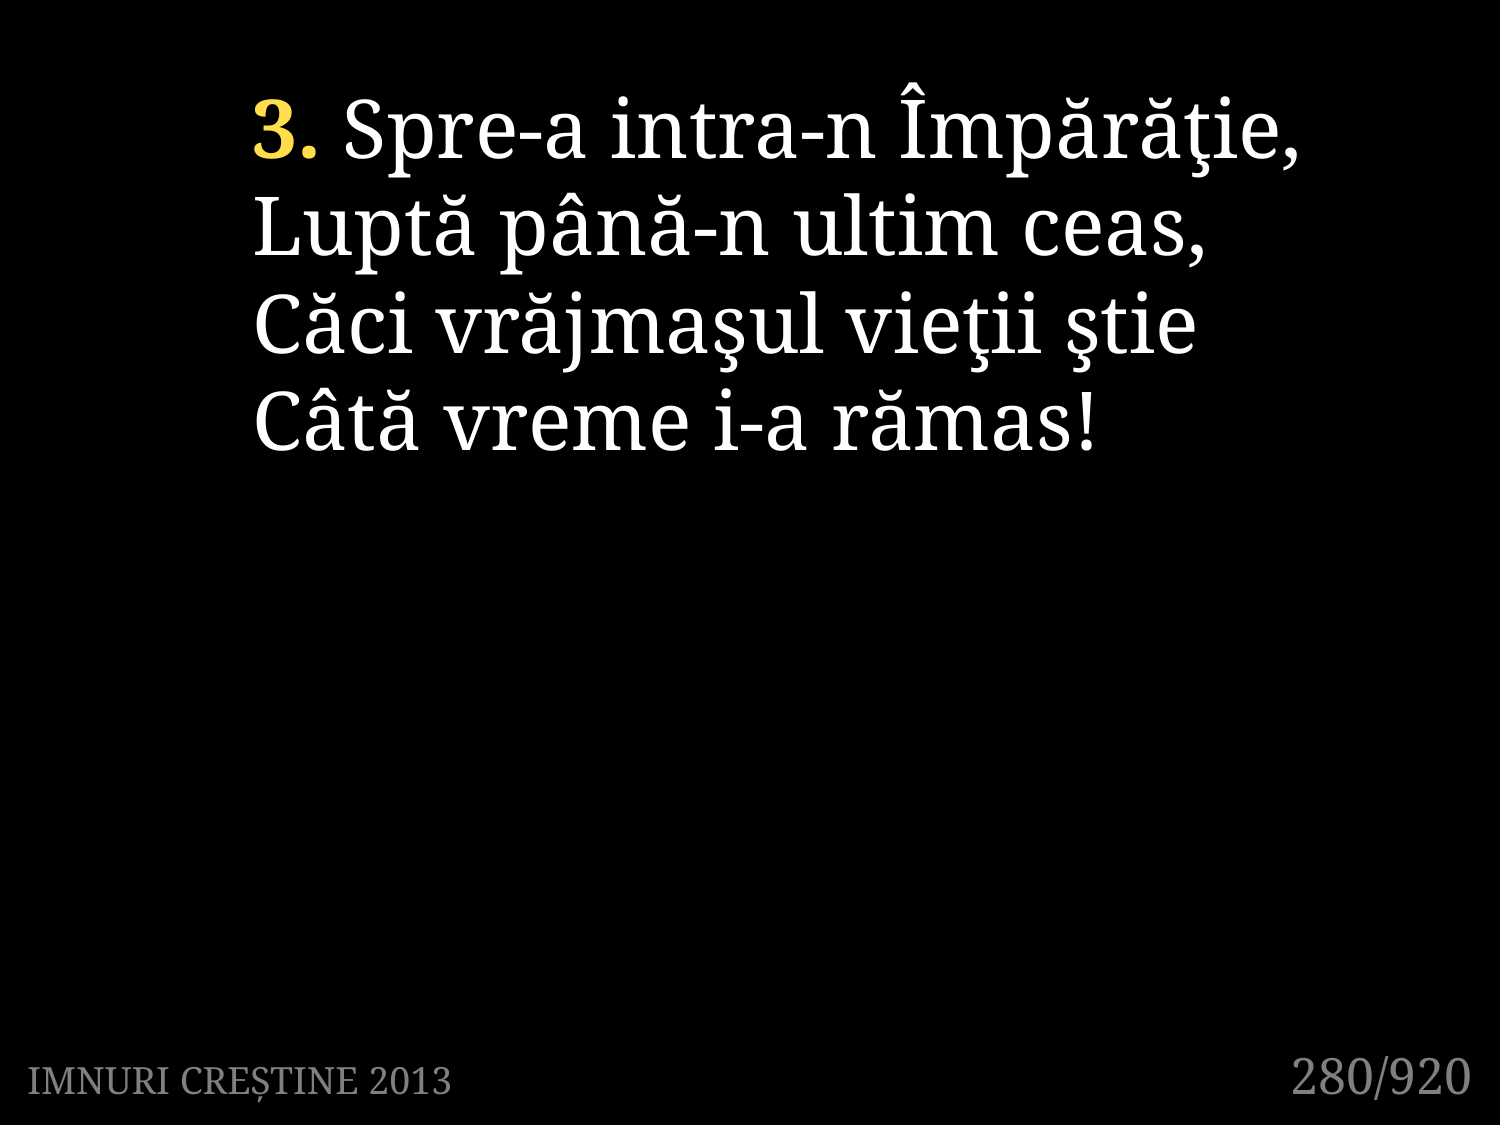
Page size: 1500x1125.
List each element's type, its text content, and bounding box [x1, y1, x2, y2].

text_box 3. Spre-a intra-n Împărăţie, Luptă până-n ultim ceas, Căci vrăjmaşul vieţii ştie Câtă vreme i-a rămas! [237, 69, 1500, 475]
text_box IMNURI CREȘTINE 2013 [12, 1049, 637, 1110]
text_box 280/920 [637, 1037, 1488, 1113]
